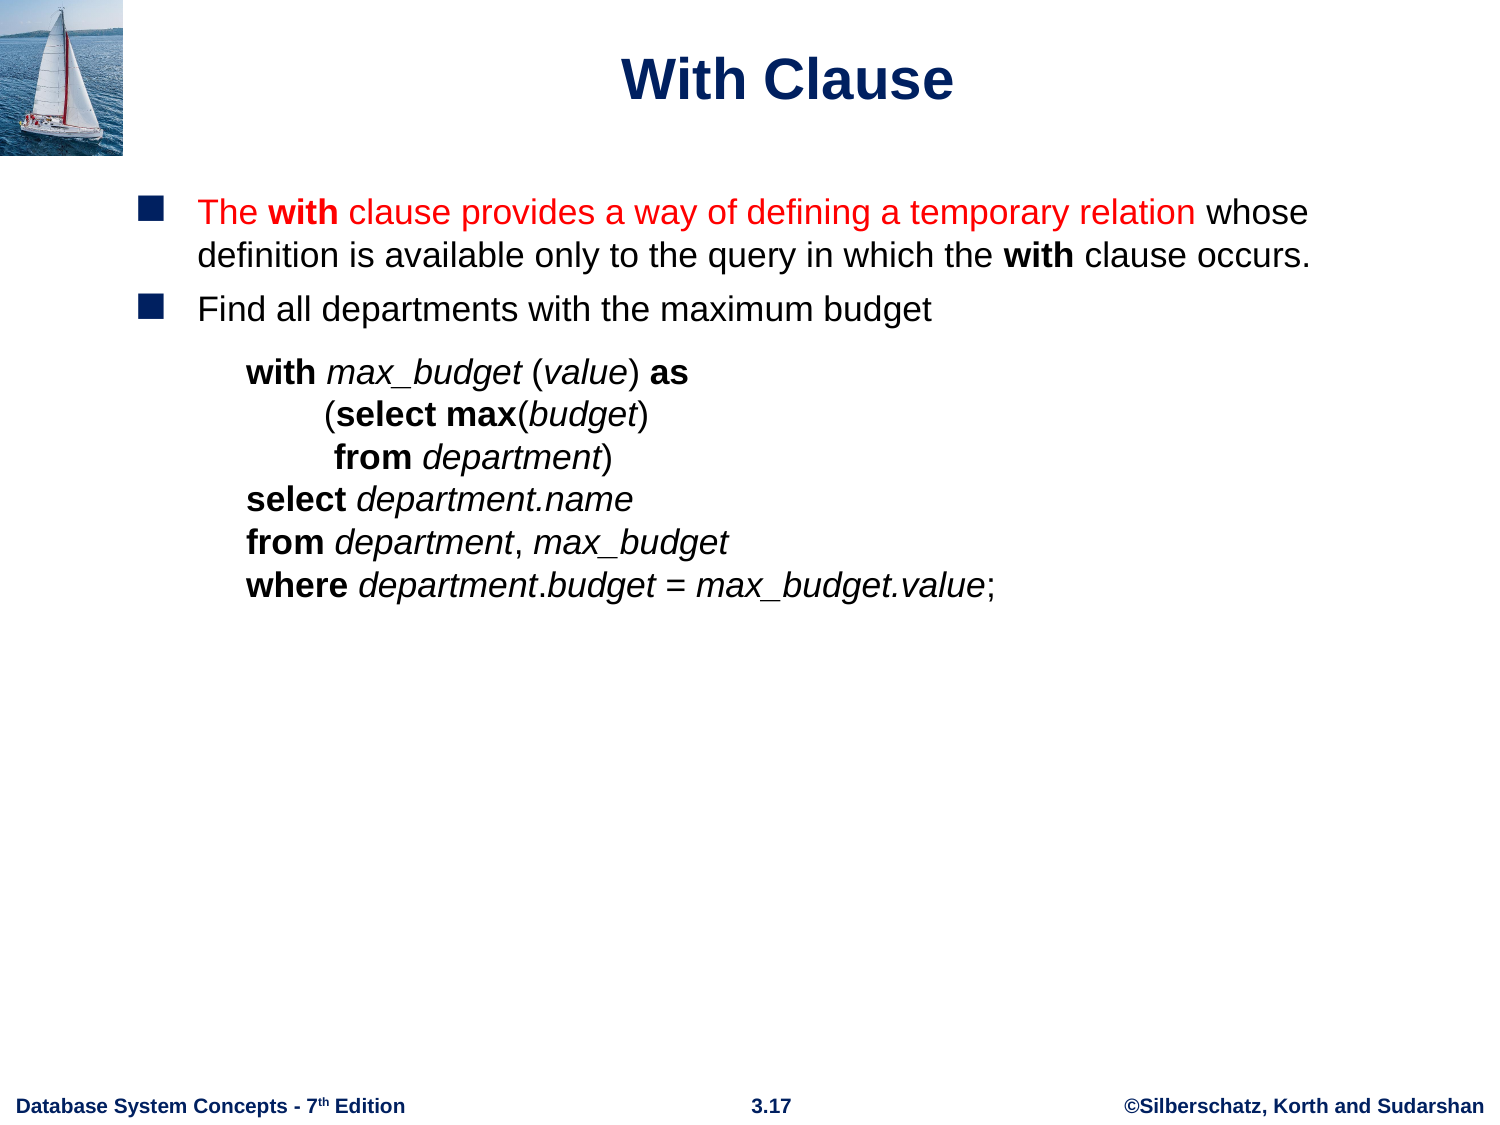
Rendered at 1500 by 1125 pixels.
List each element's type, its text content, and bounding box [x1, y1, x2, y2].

picture [0, 0, 123, 156]
list The with clause provides a way of defining a temporary relation whose definition is available only to the query in which the with clause occurs. Find all departments with the maximum budget with max_budget (value) as (select max(budget) from department) select department.name from department, max_budget where department.budget = max_budget.value; [126, 181, 1396, 986]
title With Clause [125, 18, 1452, 120]
